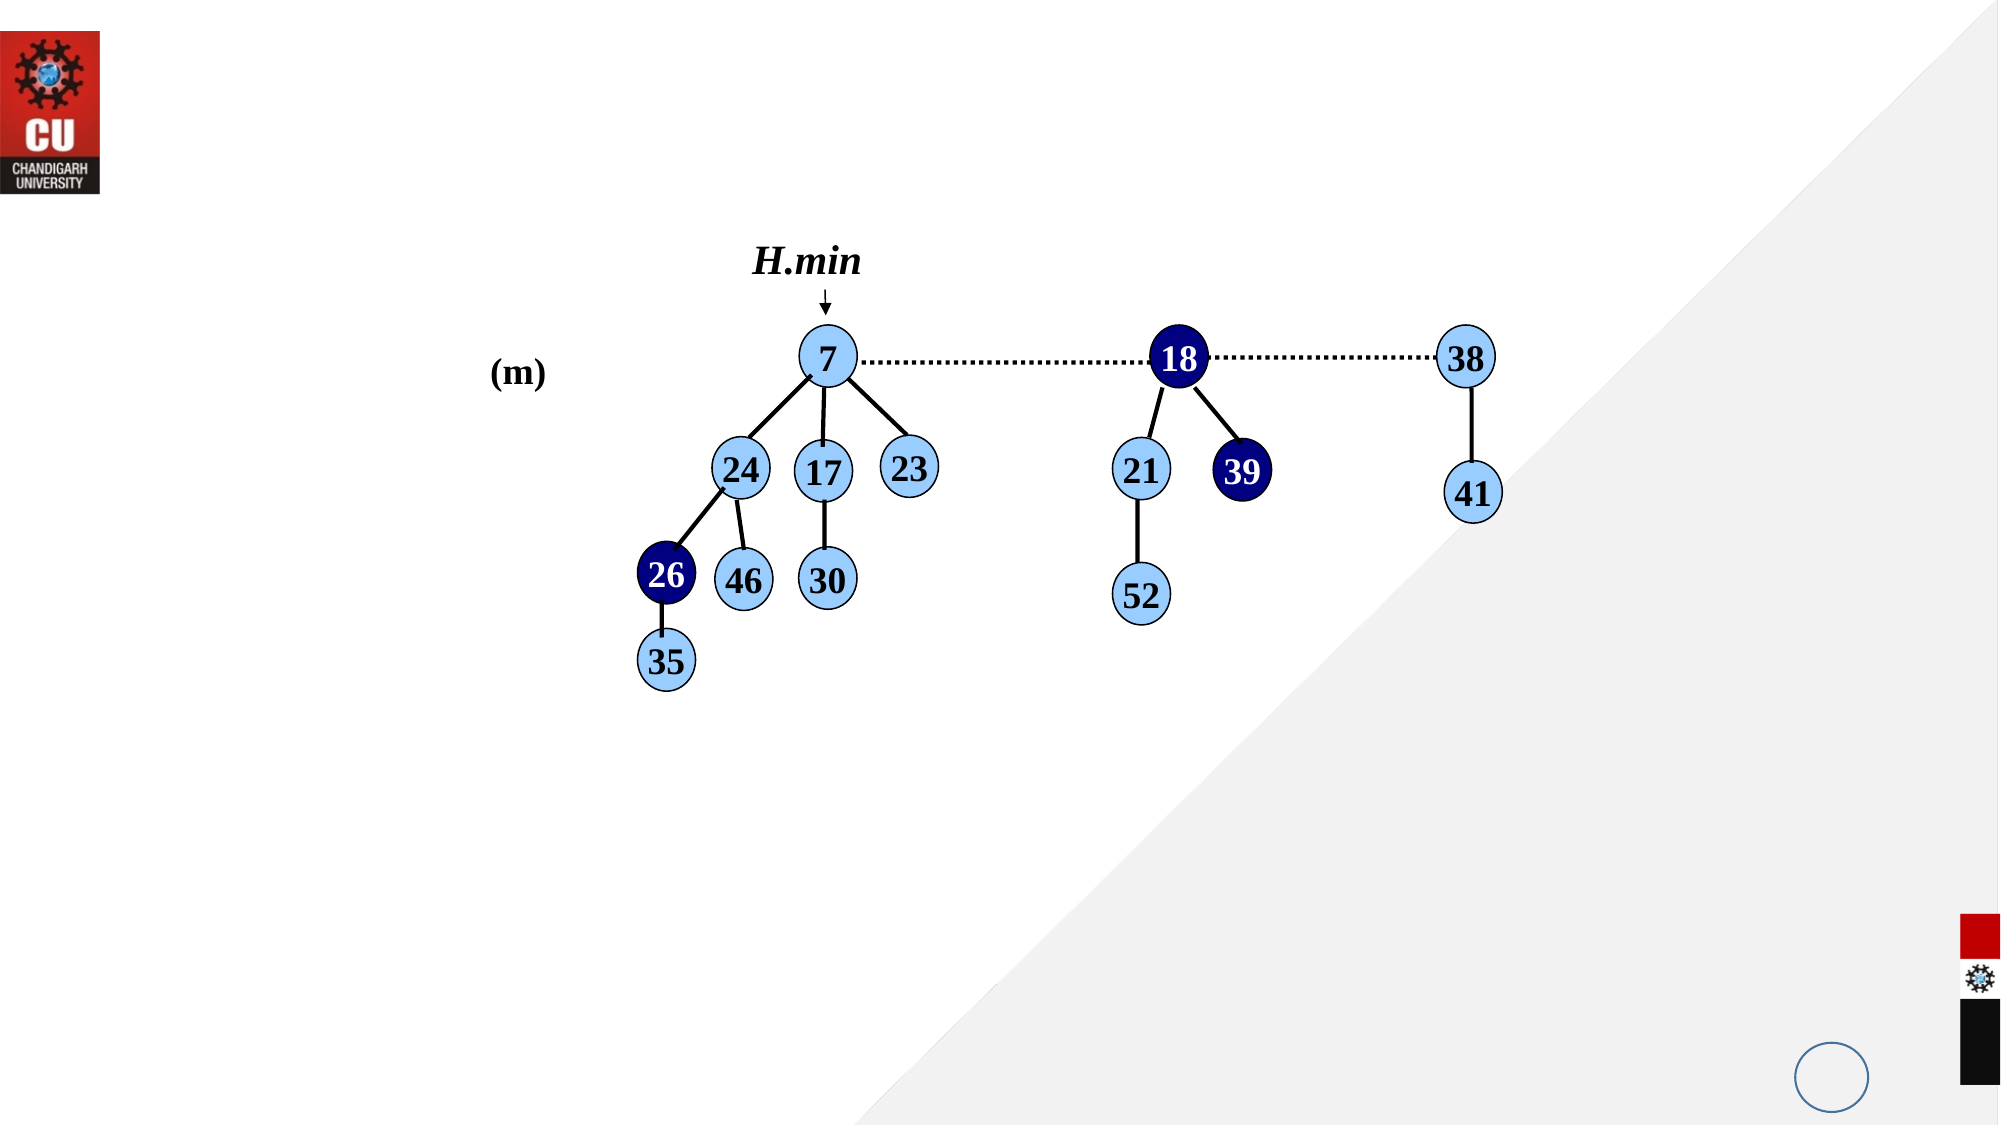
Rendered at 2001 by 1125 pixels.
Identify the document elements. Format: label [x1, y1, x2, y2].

text_box [474, 224, 1503, 692]
picture [0, 0, 2001, 1125]
